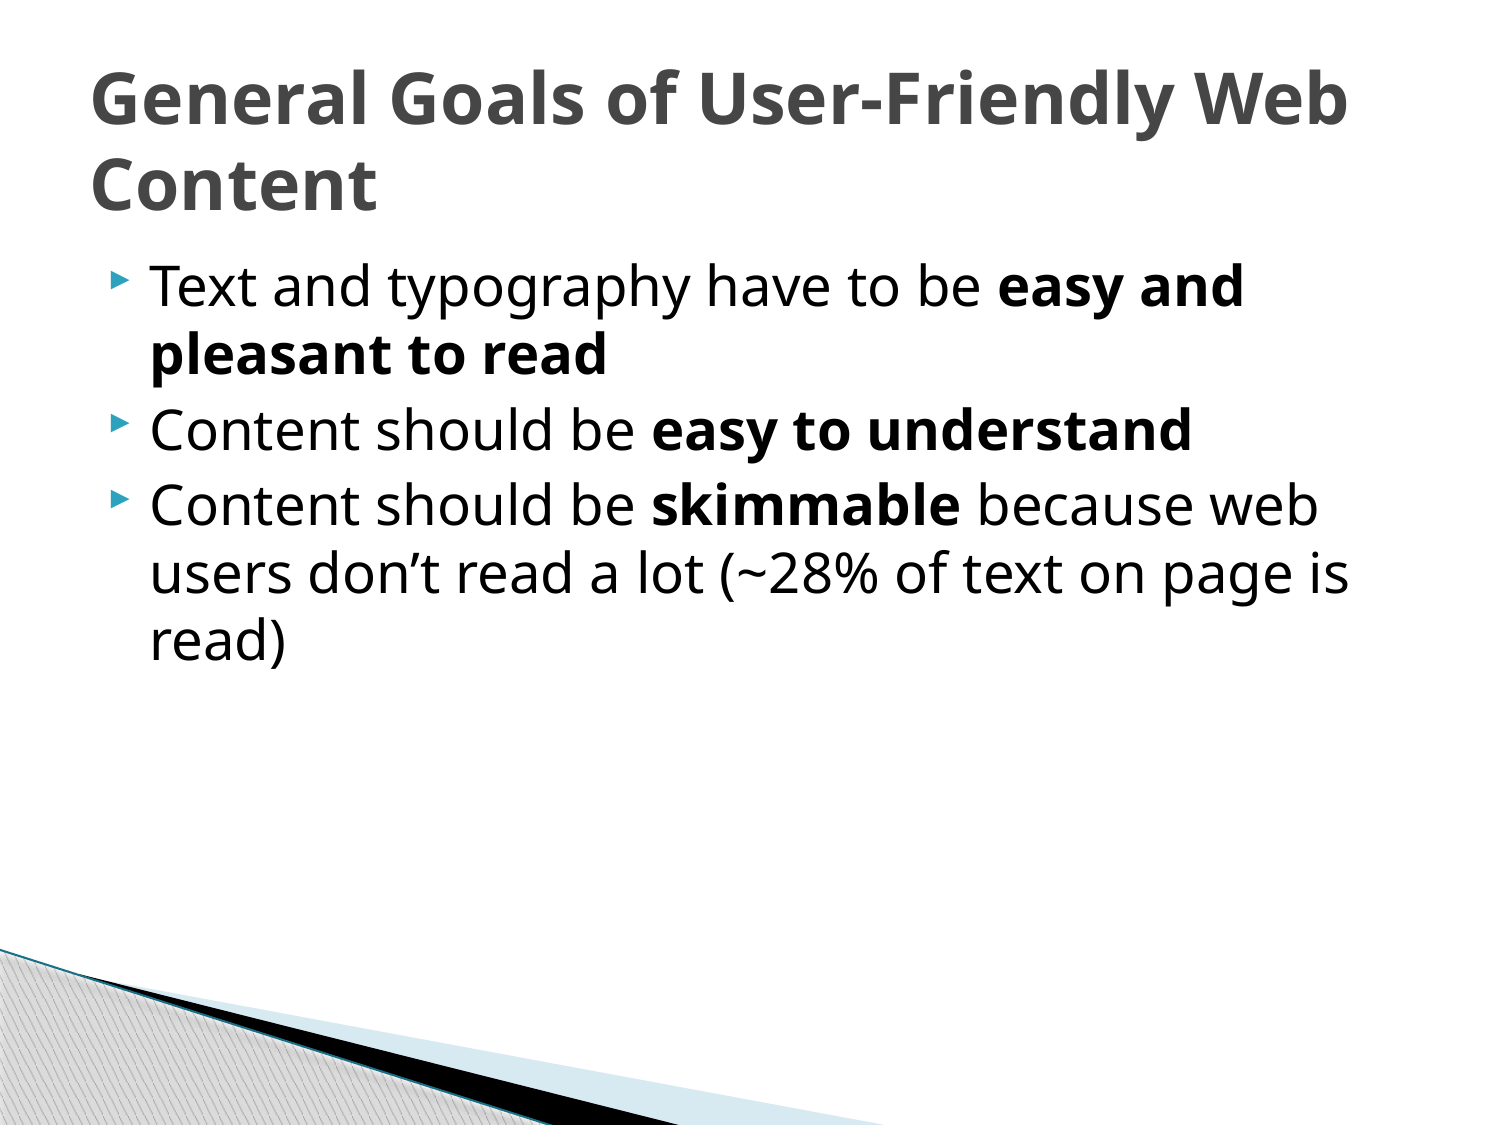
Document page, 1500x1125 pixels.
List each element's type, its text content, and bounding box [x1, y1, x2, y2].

title General Goals of User-Friendly Web Content [75, 45, 1425, 233]
list Text and typography have to be easy and pleasant to read Content should be easy to understand Content should be skimmable because web users don’t read a lot (~28% of text on page is read) [75, 243, 1425, 986]
